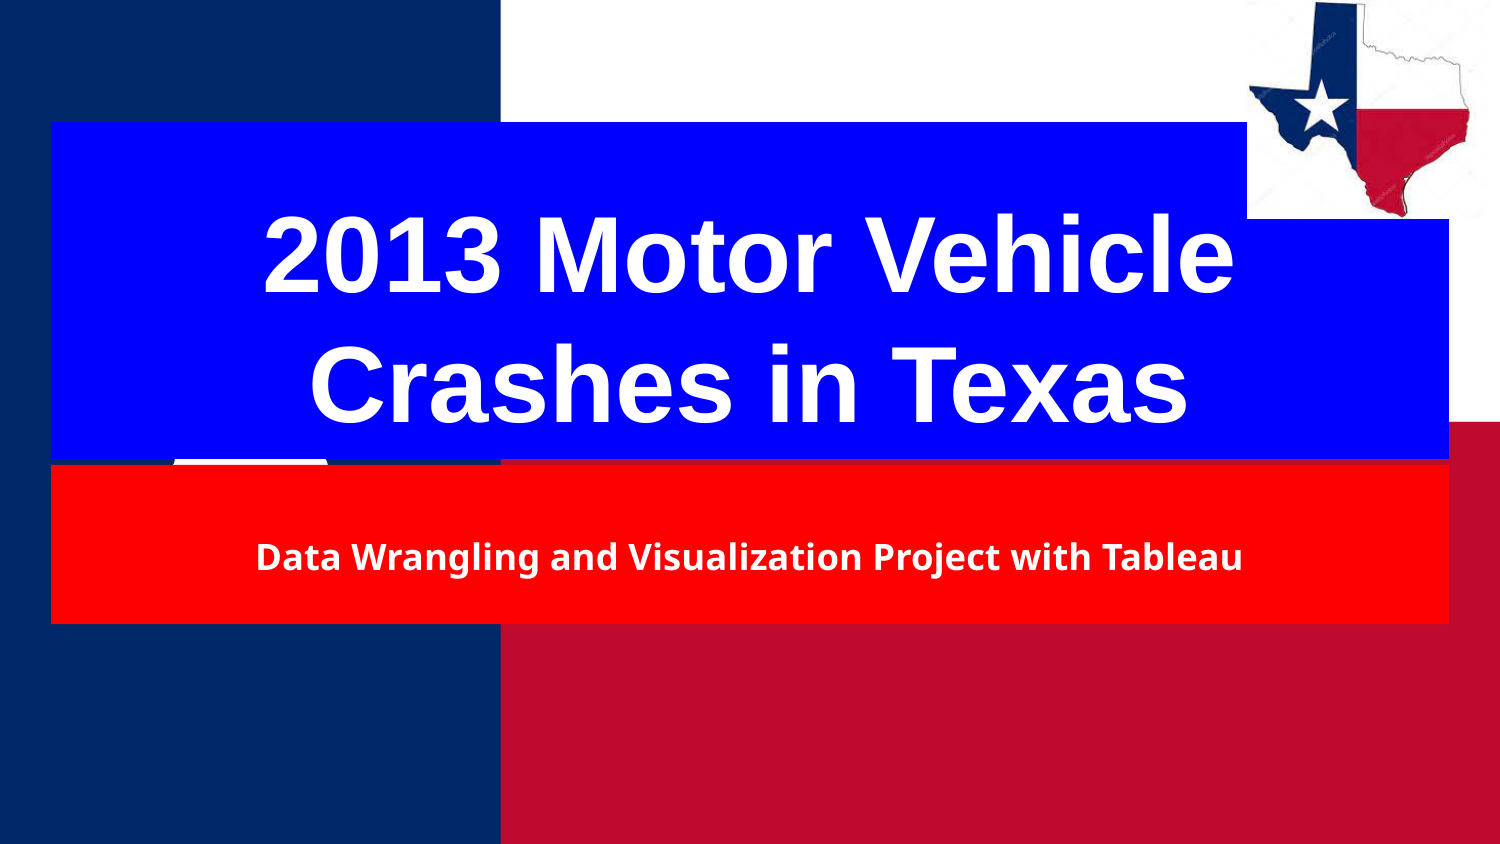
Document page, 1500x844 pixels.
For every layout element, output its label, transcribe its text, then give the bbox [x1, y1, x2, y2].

subtitle Data Wrangling and Visualization Project with Tableau [51, 464, 1449, 625]
picture [0, 0, 1500, 844]
title 2013 Motor Vehicle Crashes in Texas [51, 122, 1449, 459]
